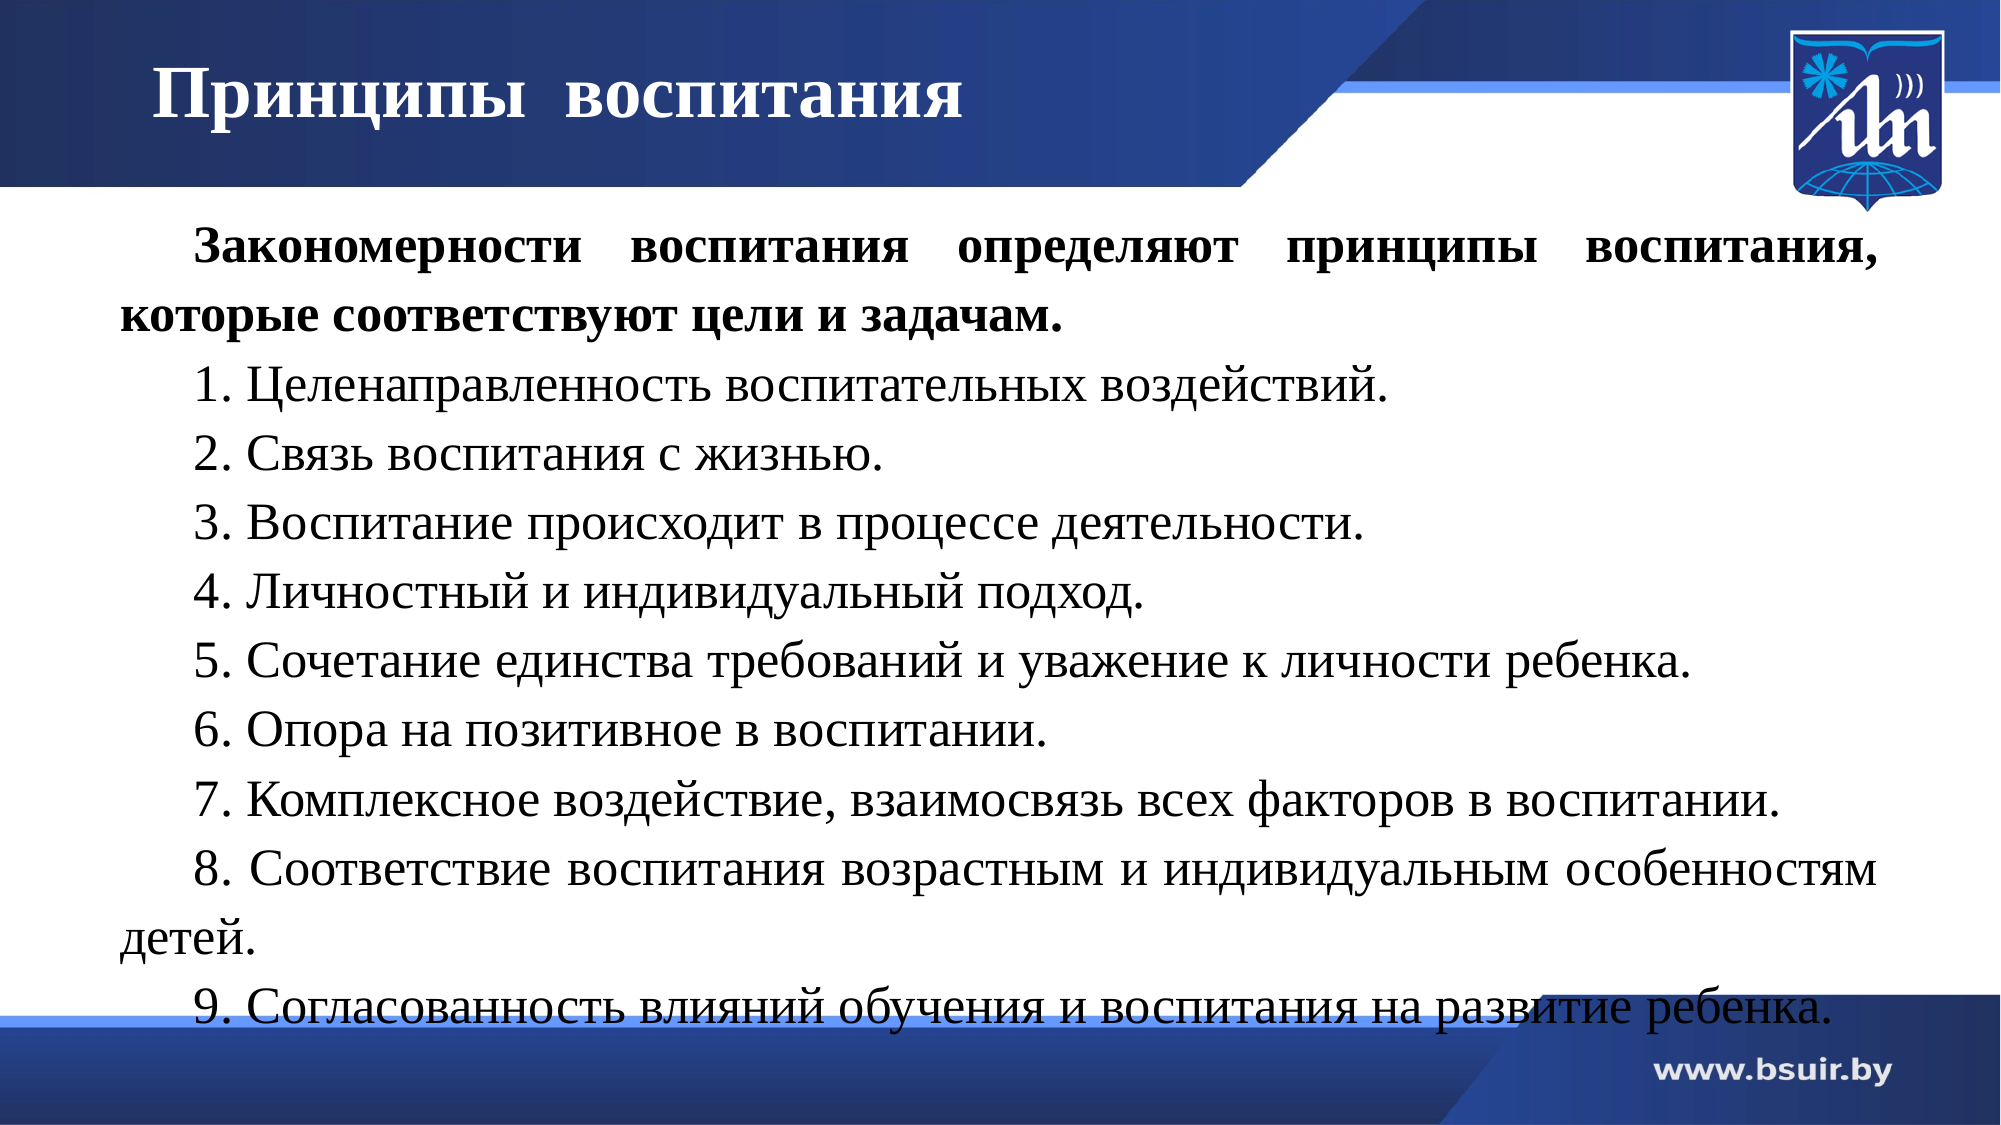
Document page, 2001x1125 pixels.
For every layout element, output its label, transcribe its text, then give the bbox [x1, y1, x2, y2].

title Принципы воспитания [137, 21, 2000, 153]
picture [0, 0, 2001, 1125]
list Закономерности воспитания определяют принципы воспитания, которые соответствуют цели и задачам. 1. Целенаправленность воспитательных воздействий. 2. Связь воспитания с жизнью. 3. Воспитание происходит в процессе деятельности. 4. Личностный и индивидуальный подход. 5. Сочетание единства требований и уважение к личности ребенка. 6. Опора на позитивное в воспитании. 7. Комплексное воздействие, взаимосвязь всех факторов в воспитании. 8. Соответствие воспитания возрастным и индивидуальным особенностям детей. 9. Согласованность влияний обучения и воспитания на развитие ребенка. [105, 196, 1895, 1055]
